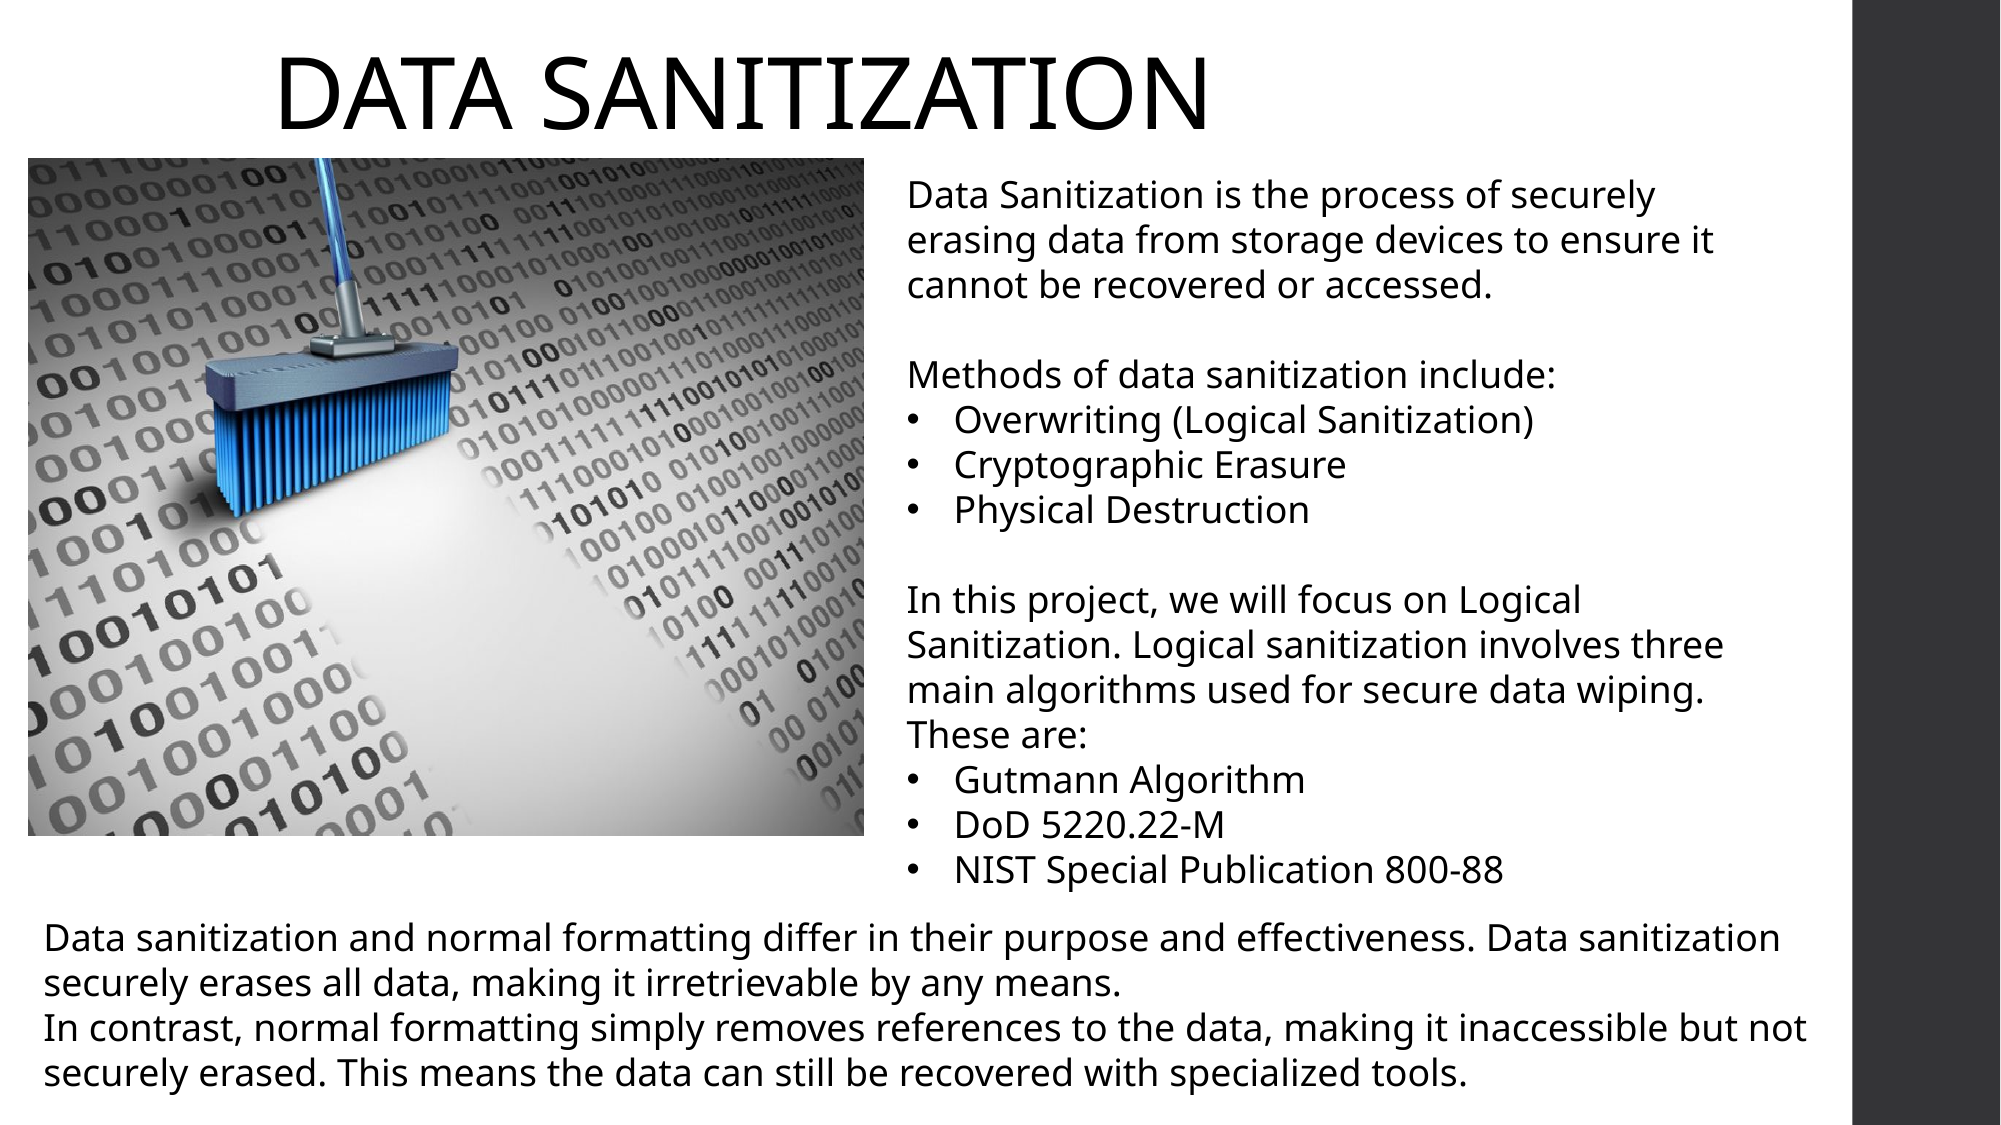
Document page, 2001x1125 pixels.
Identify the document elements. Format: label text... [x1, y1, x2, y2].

text_box Data Sanitization is the process of securely erasing data from storage devices to ensure it cannot be recovered or accessed. Methods of data sanitization include: Overwriting (Logical Sanitization) Cryptographic Erasure Physical Destruction In this project, we will focus on Logical Sanitization. Logical sanitization involves three main algorithms used for secure data wiping. These are: Gutmann Algorithm DoD 5220.22-M NIST Special Publication 800-88 [891, 163, 1784, 899]
picture [28, 158, 864, 837]
text_box Data sanitization and normal formatting differ in their purpose and effectiveness. Data sanitization securely erases all data, making it irretrievable by any means. In contrast, normal formatting simply removes references to the data, making it inaccessible but not securely erased. This means the data can still be recovered with specialized tools. [28, 906, 1826, 1101]
text_box DATA SANITIZATION [258, 22, 1568, 157]
